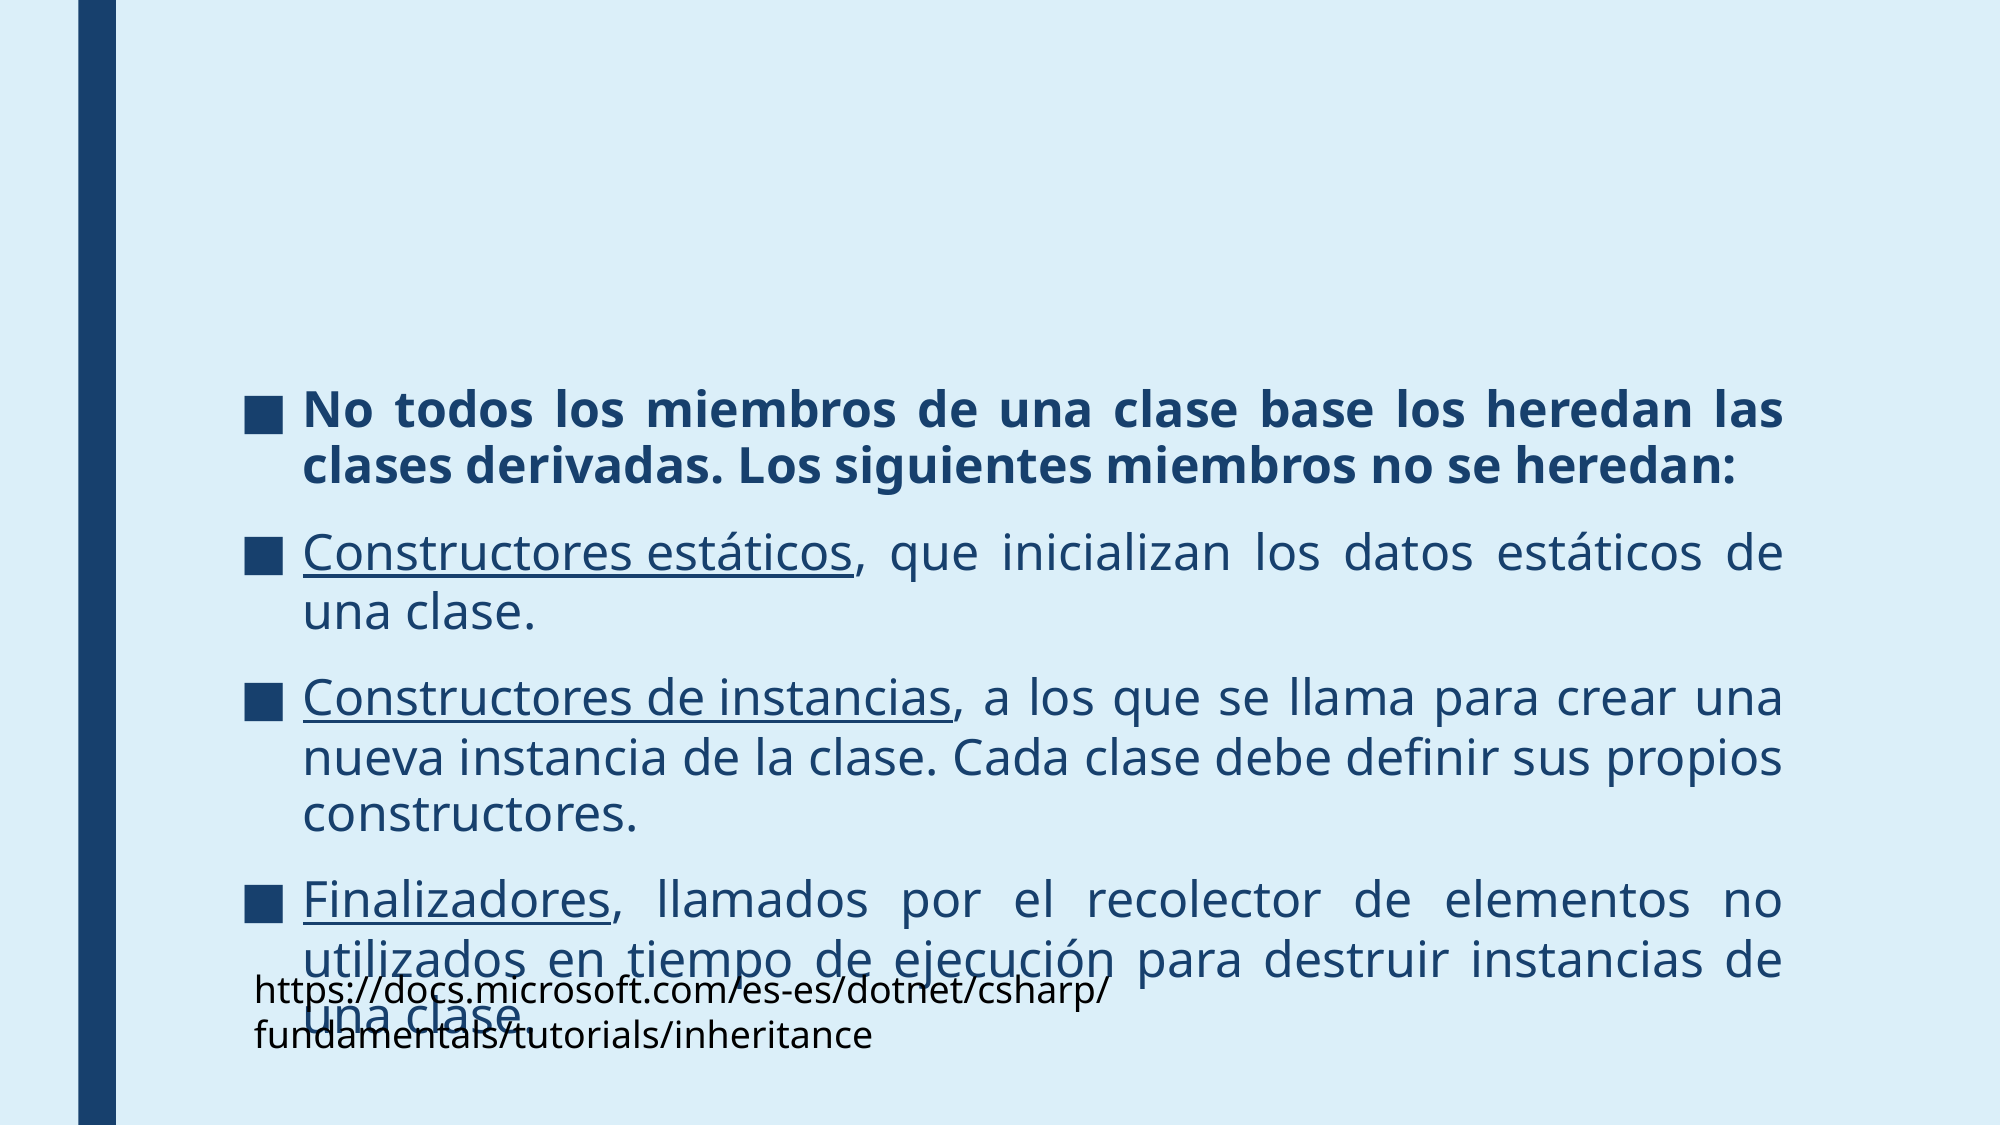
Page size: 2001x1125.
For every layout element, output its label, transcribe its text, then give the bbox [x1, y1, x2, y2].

list No todos los miembros de una clase base los heredan las clases derivadas. Los siguientes miembros no se heredan: Constructores estáticos, que inicializan los datos estáticos de una clase. Constructores de instancias, a los que se llama para crear una nueva instancia de la clase. Cada clase debe definir sus propios constructores. Finalizadores, llamados por el recolector de elementos no utilizados en tiempo de ejecución para destruir instancias de una clase. [225, 375, 1800, 963]
text_box https://docs.microsoft.com/es-es/dotnet/csharp/fundamentals/tutorials/inheritance [239, 958, 1240, 1063]
